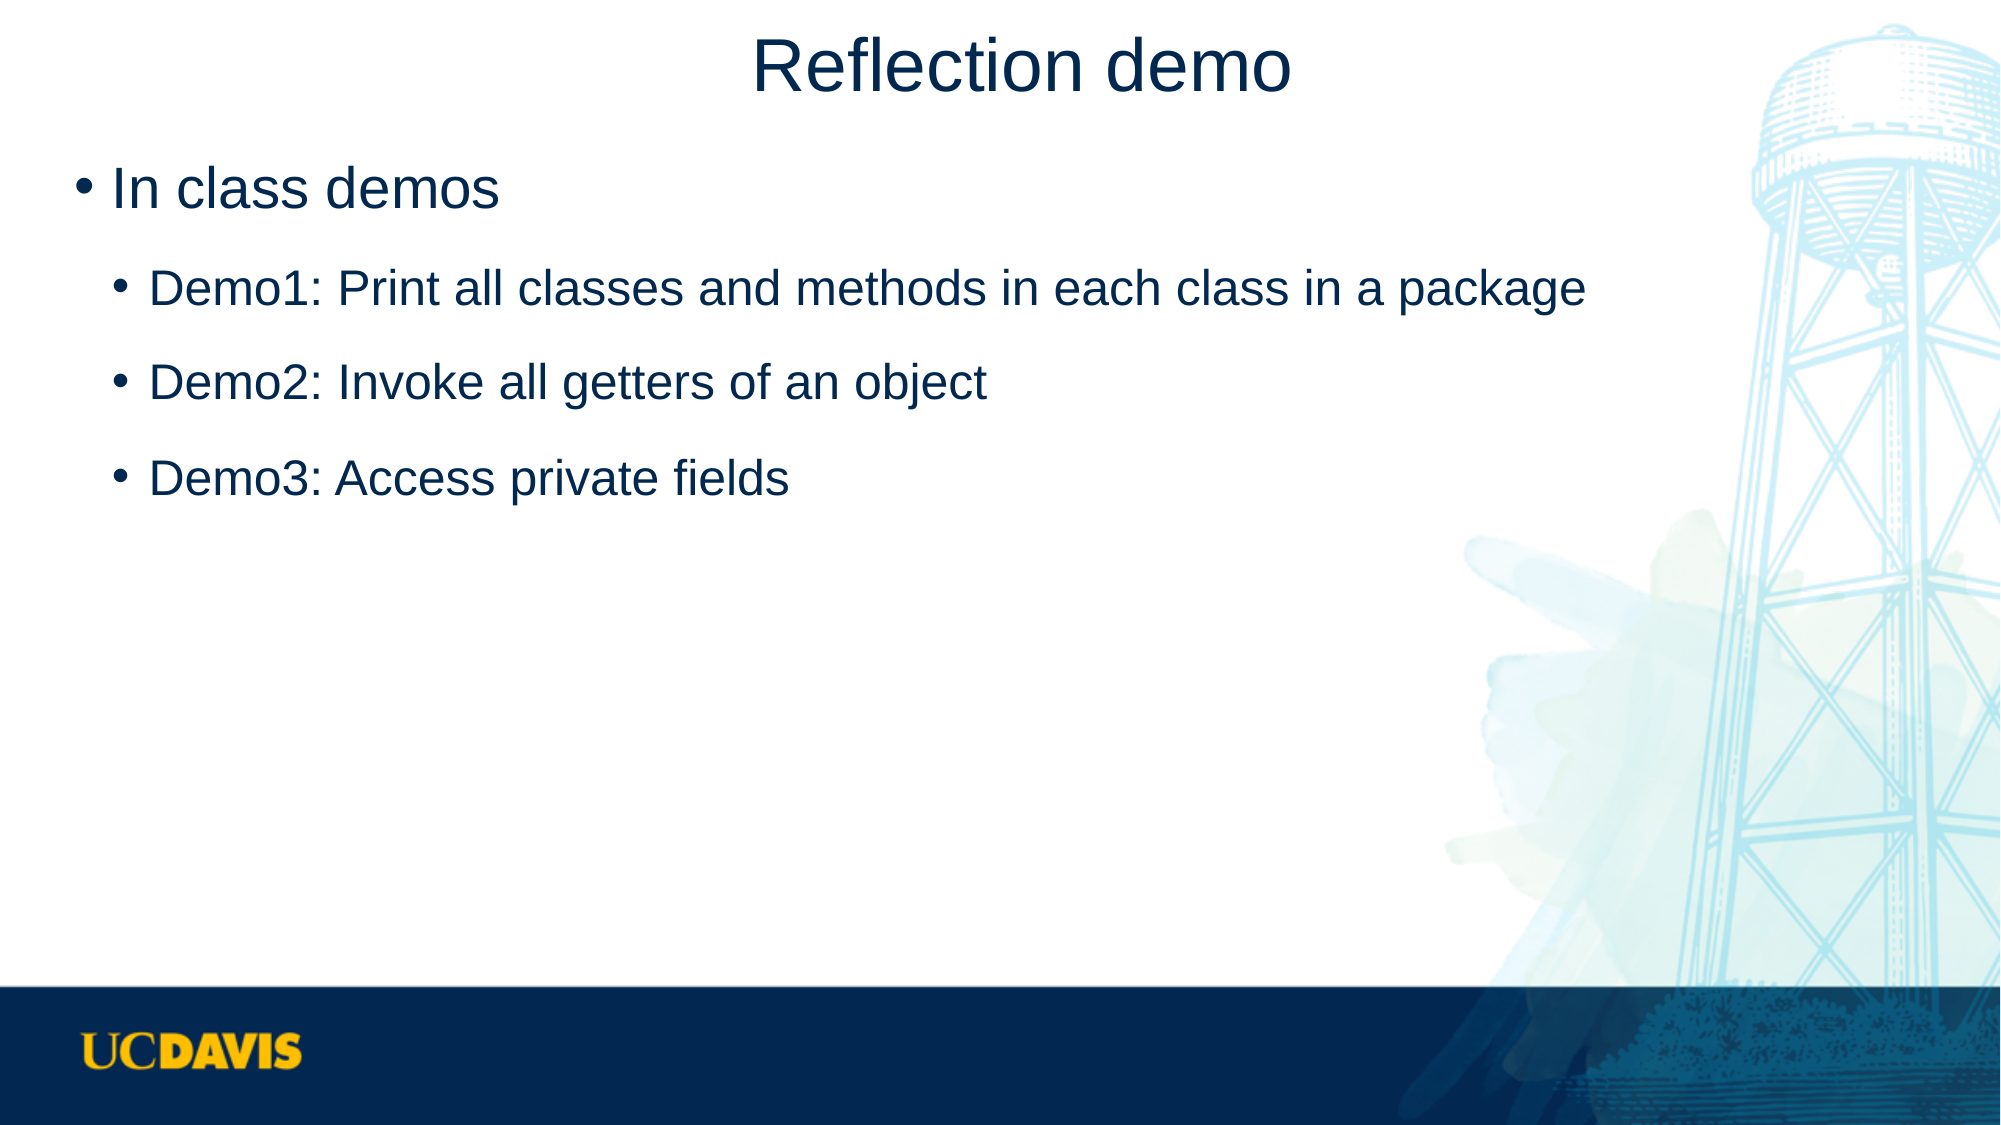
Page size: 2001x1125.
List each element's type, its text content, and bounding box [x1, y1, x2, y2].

list In class demos Demo1: Print all classes and methods in each class in a package Demo2: Invoke all getters of an object Demo3: Access private fields [59, 128, 1938, 985]
title Reflection demo [0, 0, 2000, 115]
picture [0, 0, 2001, 1125]
